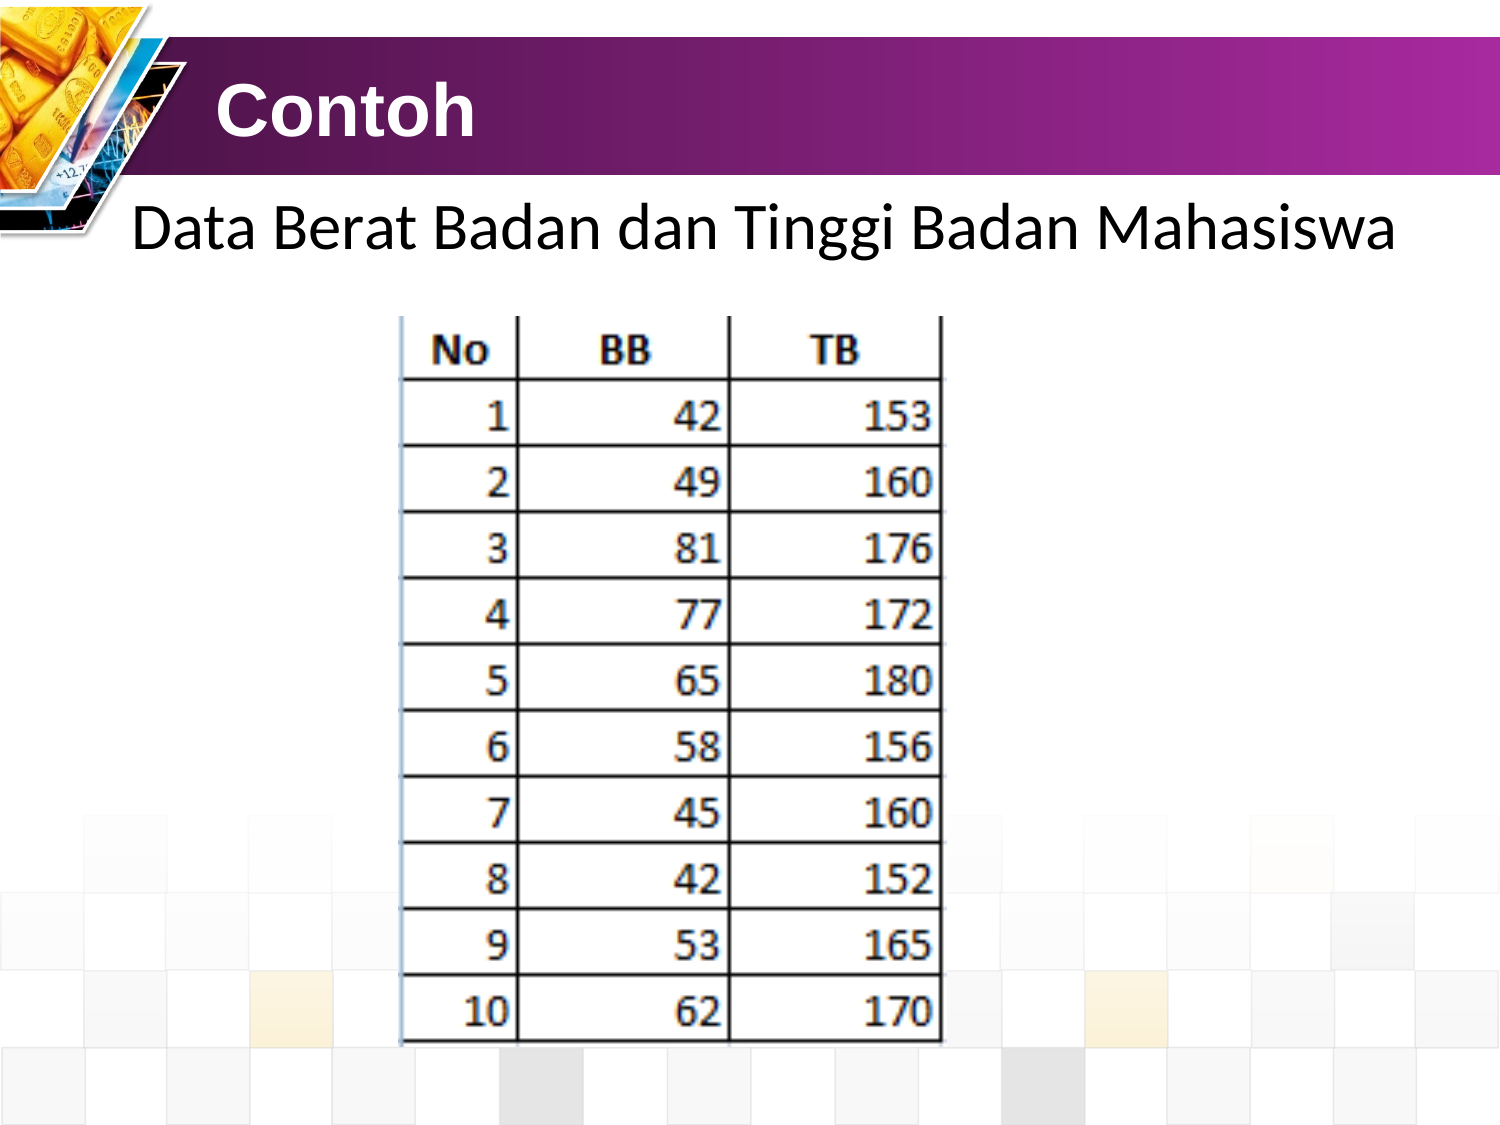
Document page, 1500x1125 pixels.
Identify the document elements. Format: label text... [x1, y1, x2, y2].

title Contoh [199, 37, 1413, 175]
picture [0, 0, 190, 243]
list Data Berat Badan dan Tinggi Badan Mahasiswa [105, 175, 1426, 277]
picture [398, 316, 948, 1047]
